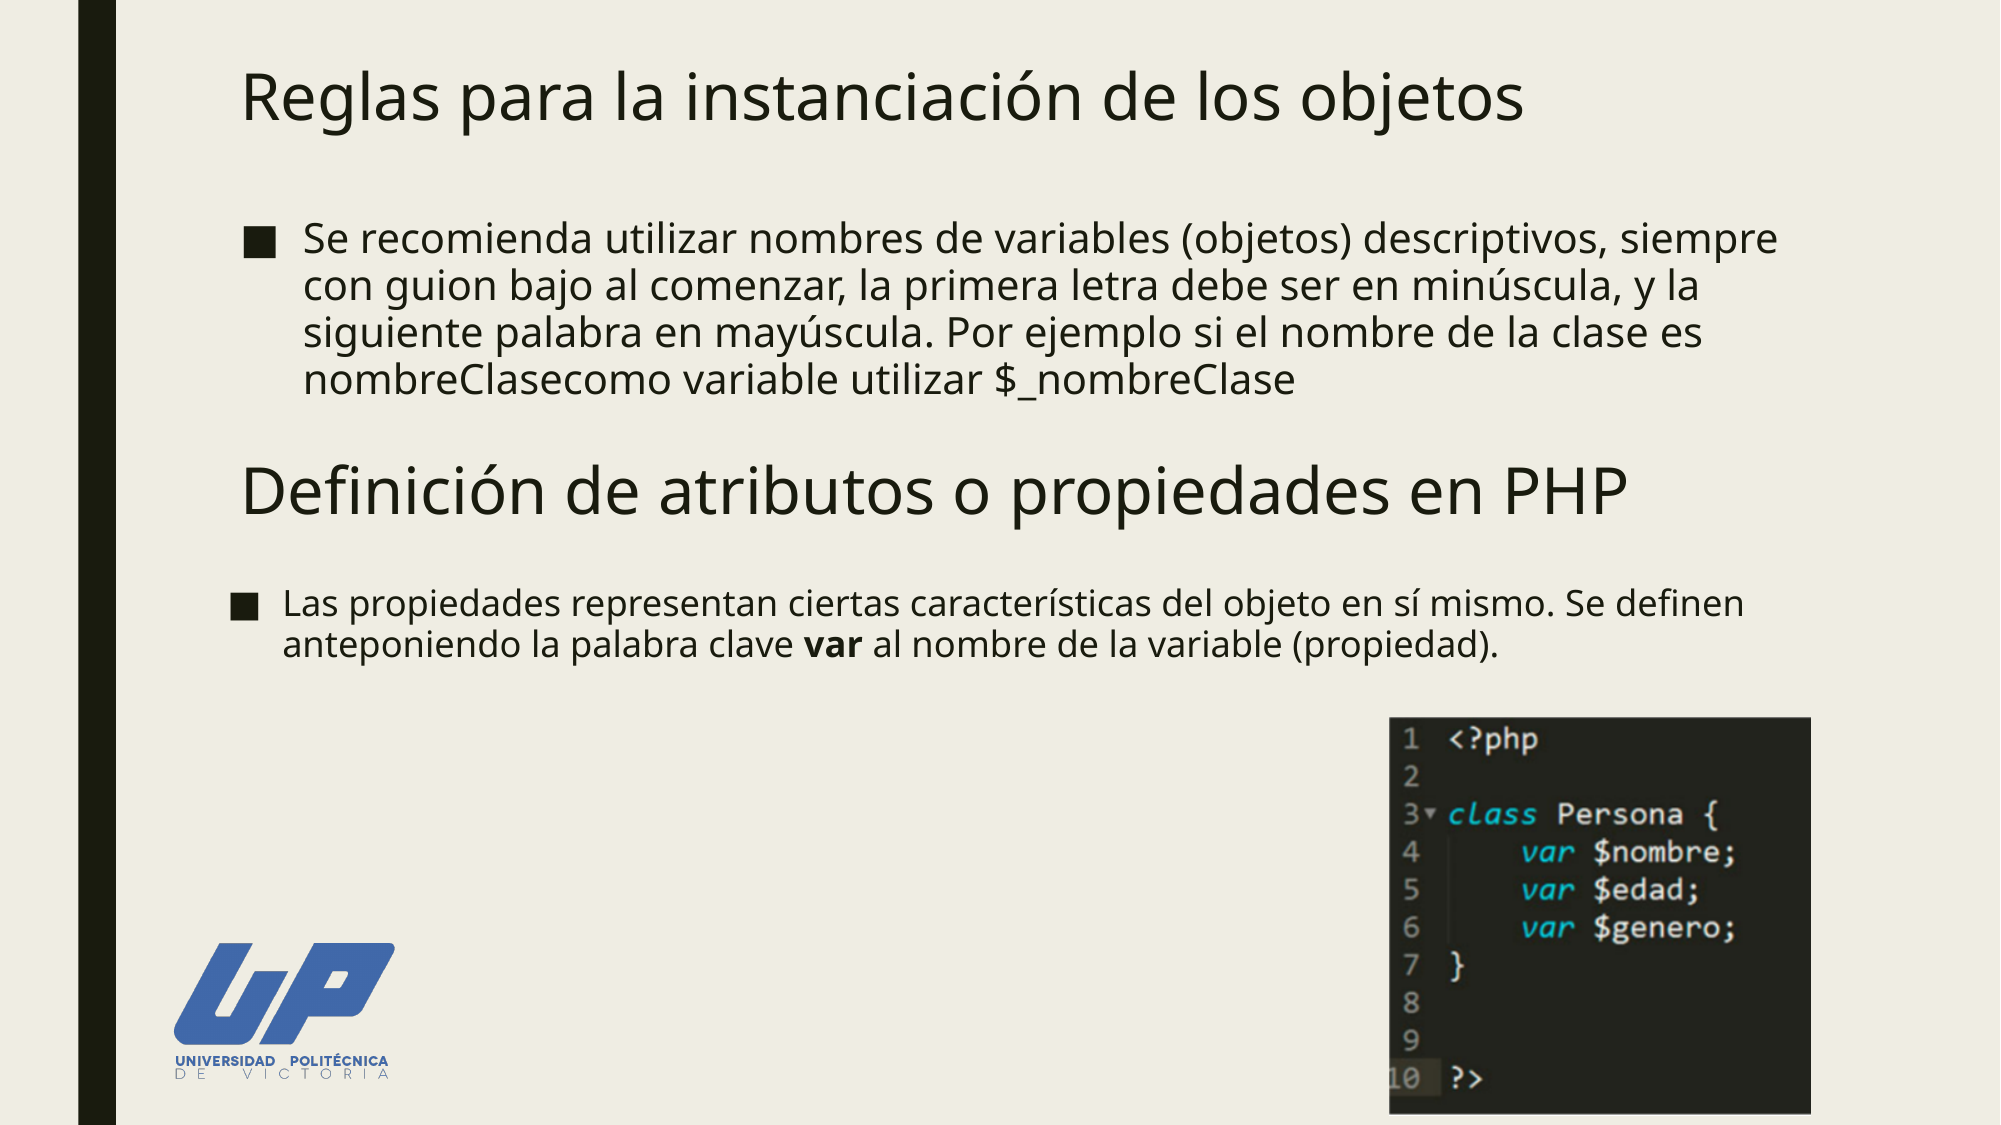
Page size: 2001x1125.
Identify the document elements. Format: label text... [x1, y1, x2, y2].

text_box Definición de atributos o propiedades en PHP [224, 451, 1800, 577]
picture [1389, 717, 1811, 1116]
text_box Las propiedades representan ciertas características del objeto en sí mismo. Se definen anteponiendo la palabra clave var al nombre de la variable (propiedad). [212, 576, 1788, 700]
list Se recomienda utilizar nombres de variables (objetos) descriptivos, siempre con guion bajo al comenzar, la primera letra debe ser en minúscula, y la siguiente palabra en mayúscula. Por ejemplo si el nombre de la clase es nombreClasecomo variable utilizar $_nombreClase [225, 208, 1800, 426]
picture [125, 929, 448, 1096]
title Reglas para la instanciación de los objetos [225, 57, 1800, 182]
